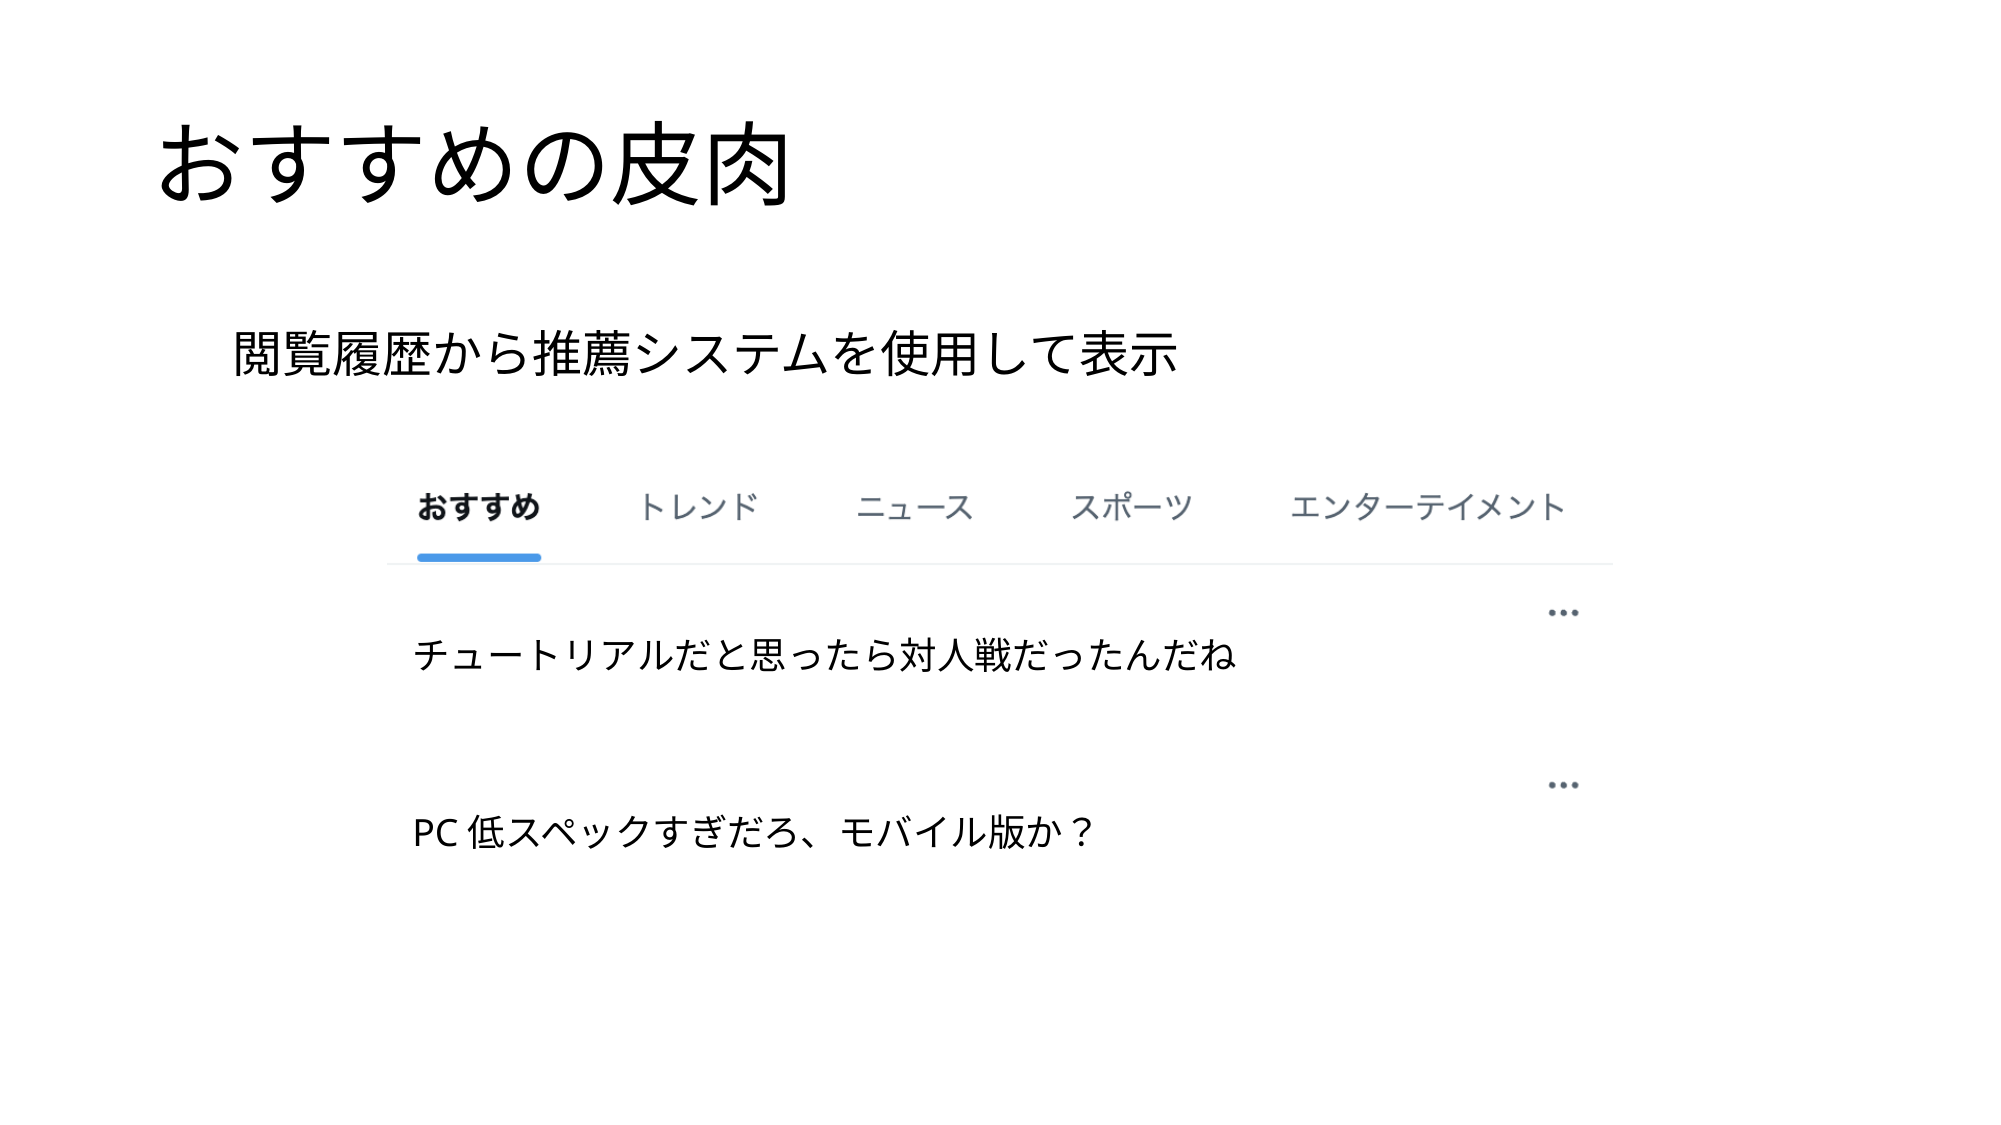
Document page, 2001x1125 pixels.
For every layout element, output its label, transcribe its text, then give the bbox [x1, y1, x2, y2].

picture [386, 469, 1613, 917]
text_box 閲覧履歴から推薦システムを使用して表示 [217, 314, 1195, 390]
title おすすめの皮肉 [137, 59, 1863, 278]
